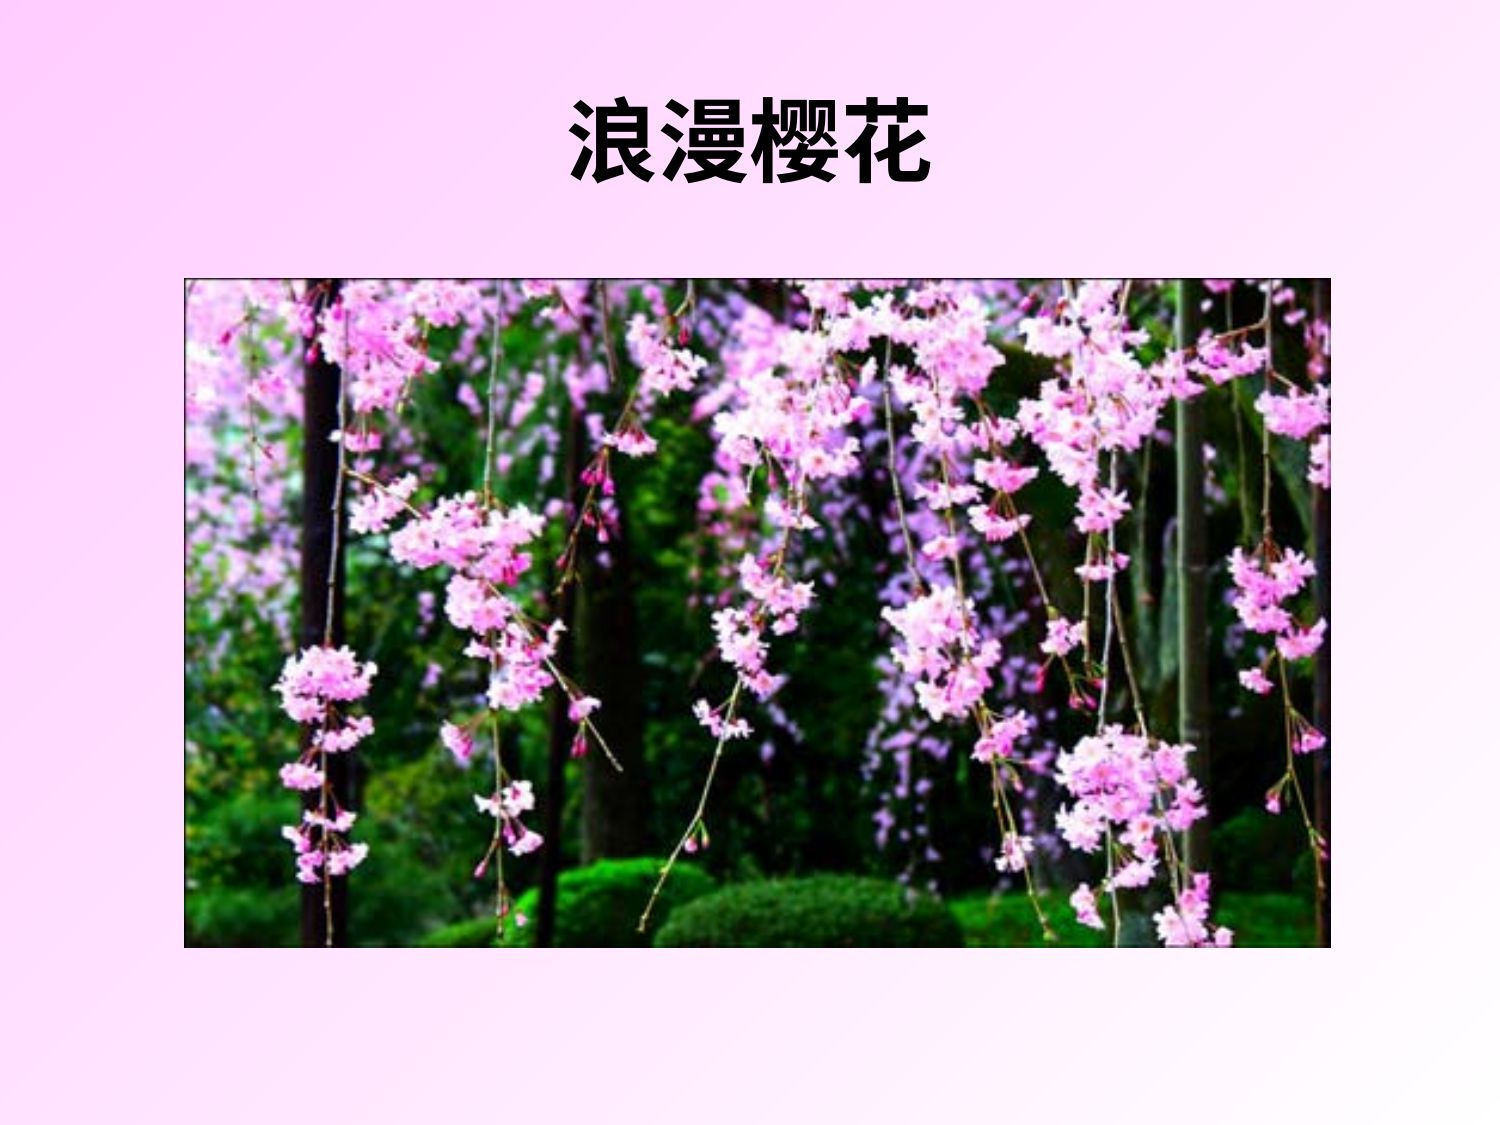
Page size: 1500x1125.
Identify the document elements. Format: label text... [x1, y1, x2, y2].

picture [184, 278, 1331, 948]
title 浪漫樱花 [75, 45, 1425, 233]
